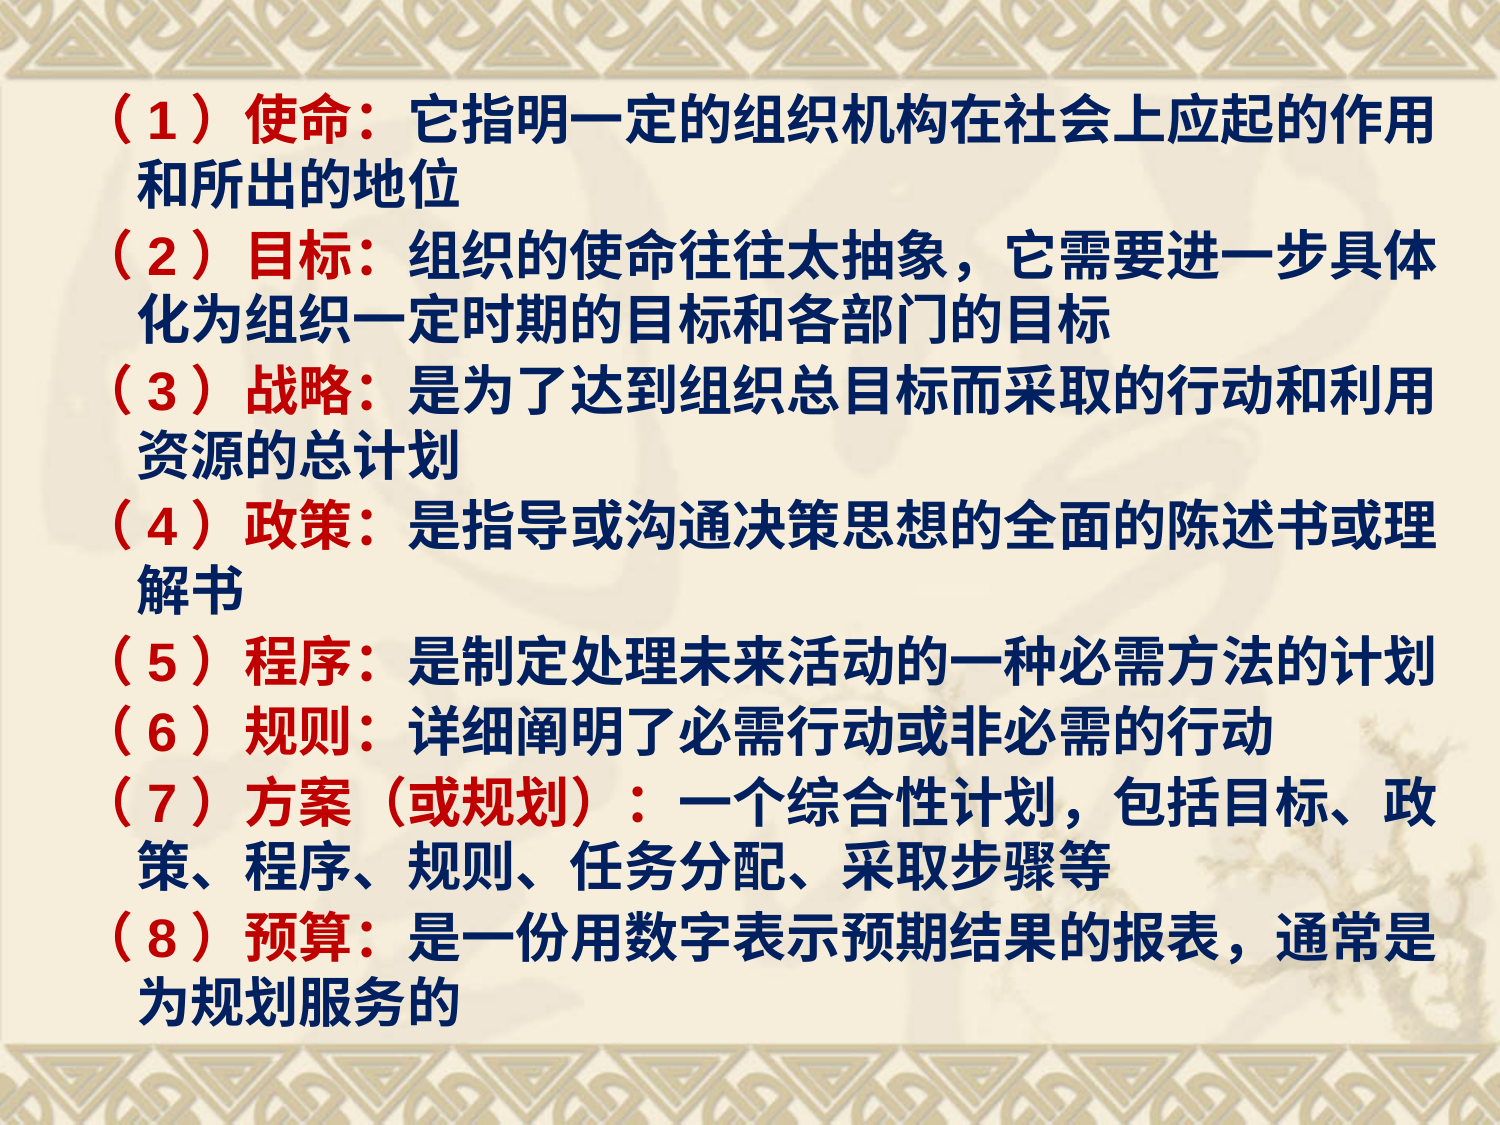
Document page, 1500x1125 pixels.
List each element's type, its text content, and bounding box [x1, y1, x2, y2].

list （1）使命：它指明一定的组织机构在社会上应起的作用和所出的地位 （2）目标：组织的使命往往太抽象，它需要进一步具体化为组织一定时期的目标和各部门的目标 （3）战略：是为了达到组织总目标而采取的行动和利用资源的总计划 （4）政策：是指导或沟通决策思想的全面的陈述书或理解书 （5）程序：是制定处理未来活动的一种必需方法的计划 （6）规则：详细阐明了必需行动或非必需的行动 （7）方案（或规划）：一个综合性计划，包括目标、政策、程序、规则、任务分配、采取步骤等 （8）预算：是一份用数字表示预期结果的报表，通常是为规划服务的 [64, 78, 1466, 1047]
picture [0, 0, 1500, 1125]
